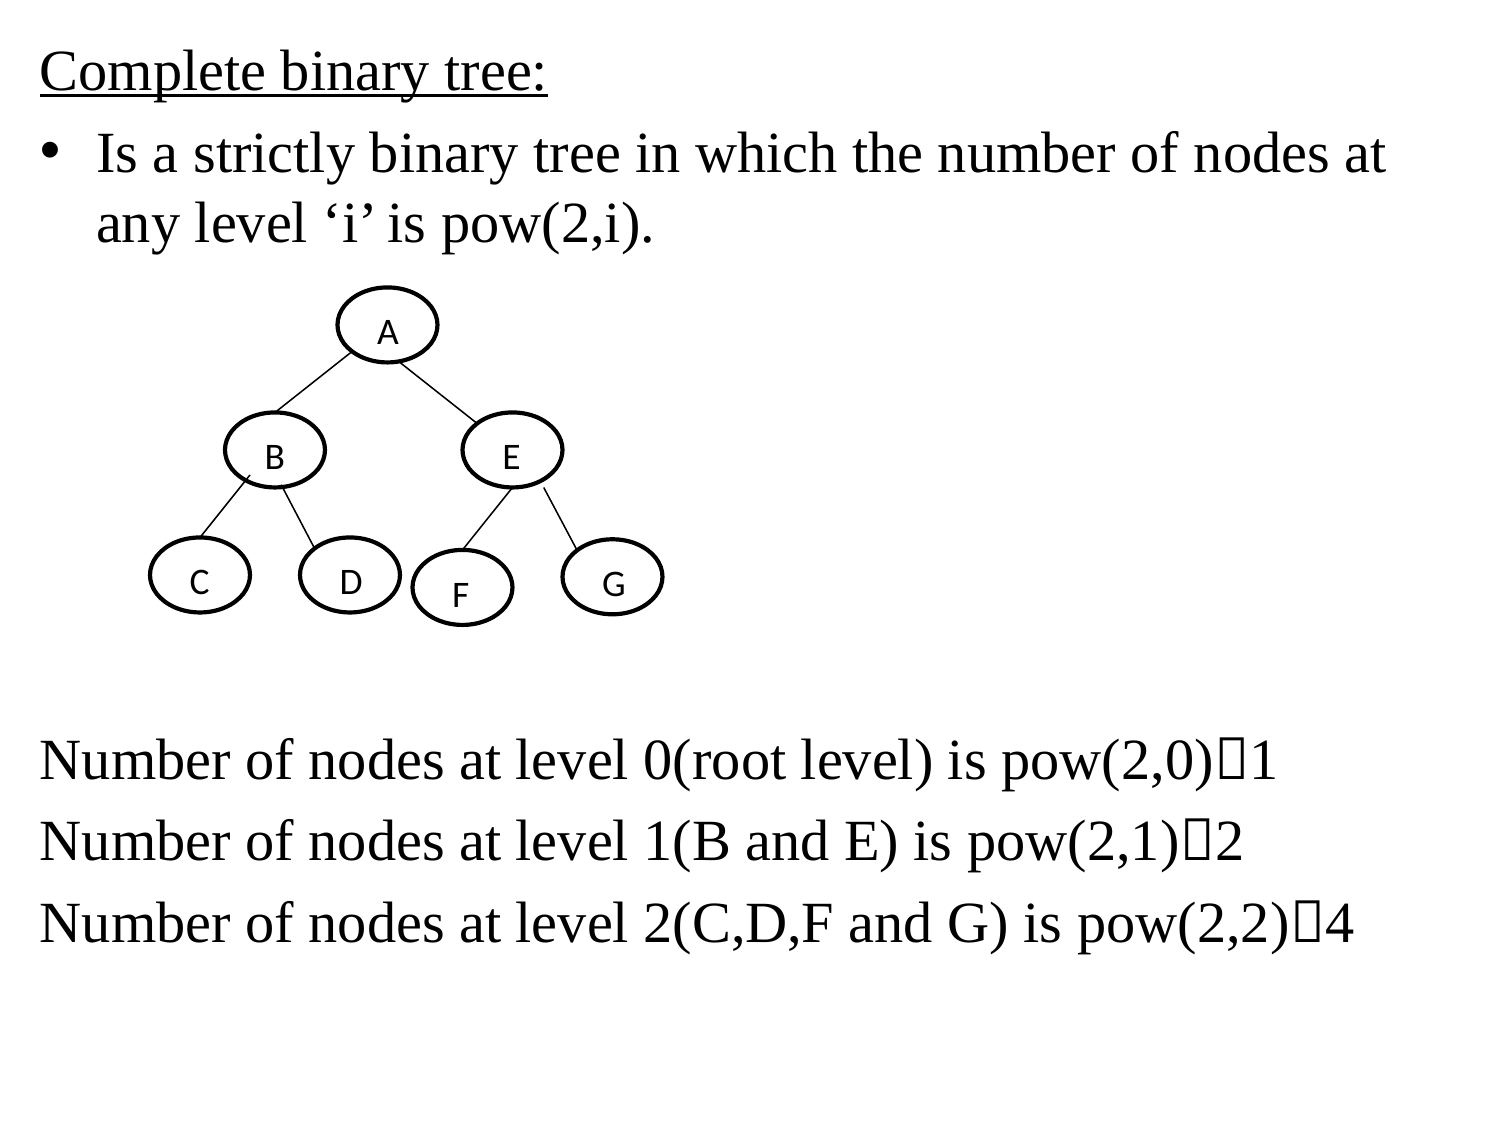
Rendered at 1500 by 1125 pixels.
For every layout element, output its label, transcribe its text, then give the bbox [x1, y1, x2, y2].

text_box C [174, 549, 238, 610]
text_box [410, 548, 515, 622]
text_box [282, 343, 345, 421]
text_box [259, 485, 282, 490]
text_box [313, 430, 328, 477]
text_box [399, 362, 478, 424]
text_box [588, 612, 637, 617]
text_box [455, 493, 519, 544]
text_box [175, 610, 225, 615]
text_box [283, 485, 300, 489]
text_box B [249, 424, 313, 485]
text_box [488, 485, 537, 490]
text_box [297, 535, 403, 610]
text_box [222, 410, 278, 479]
text_box A [362, 299, 425, 360]
text_box [560, 537, 665, 612]
text_box [335, 285, 440, 360]
text_box G [587, 551, 650, 612]
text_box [528, 501, 593, 536]
text_box E [487, 424, 550, 485]
text_box [325, 610, 375, 615]
text_box [439, 623, 486, 628]
text_box [460, 410, 565, 485]
list Complete binary tree: Is a strictly binary tree in which the number of nodes at any level ‘i’ is pow(2,i). Number of nodes at level 0(root level) is pow(2,0)1 Number of nodes at level 1(B and E) is pow(2,1)2 Number of nodes at level 2(C,D,F and G) is pow(2,2)4 [24, 24, 1475, 1100]
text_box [193, 480, 257, 532]
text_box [266, 500, 330, 534]
text_box D [324, 549, 388, 610]
text_box F [437, 562, 500, 623]
text_box [147, 536, 253, 610]
text_box [363, 360, 400, 365]
